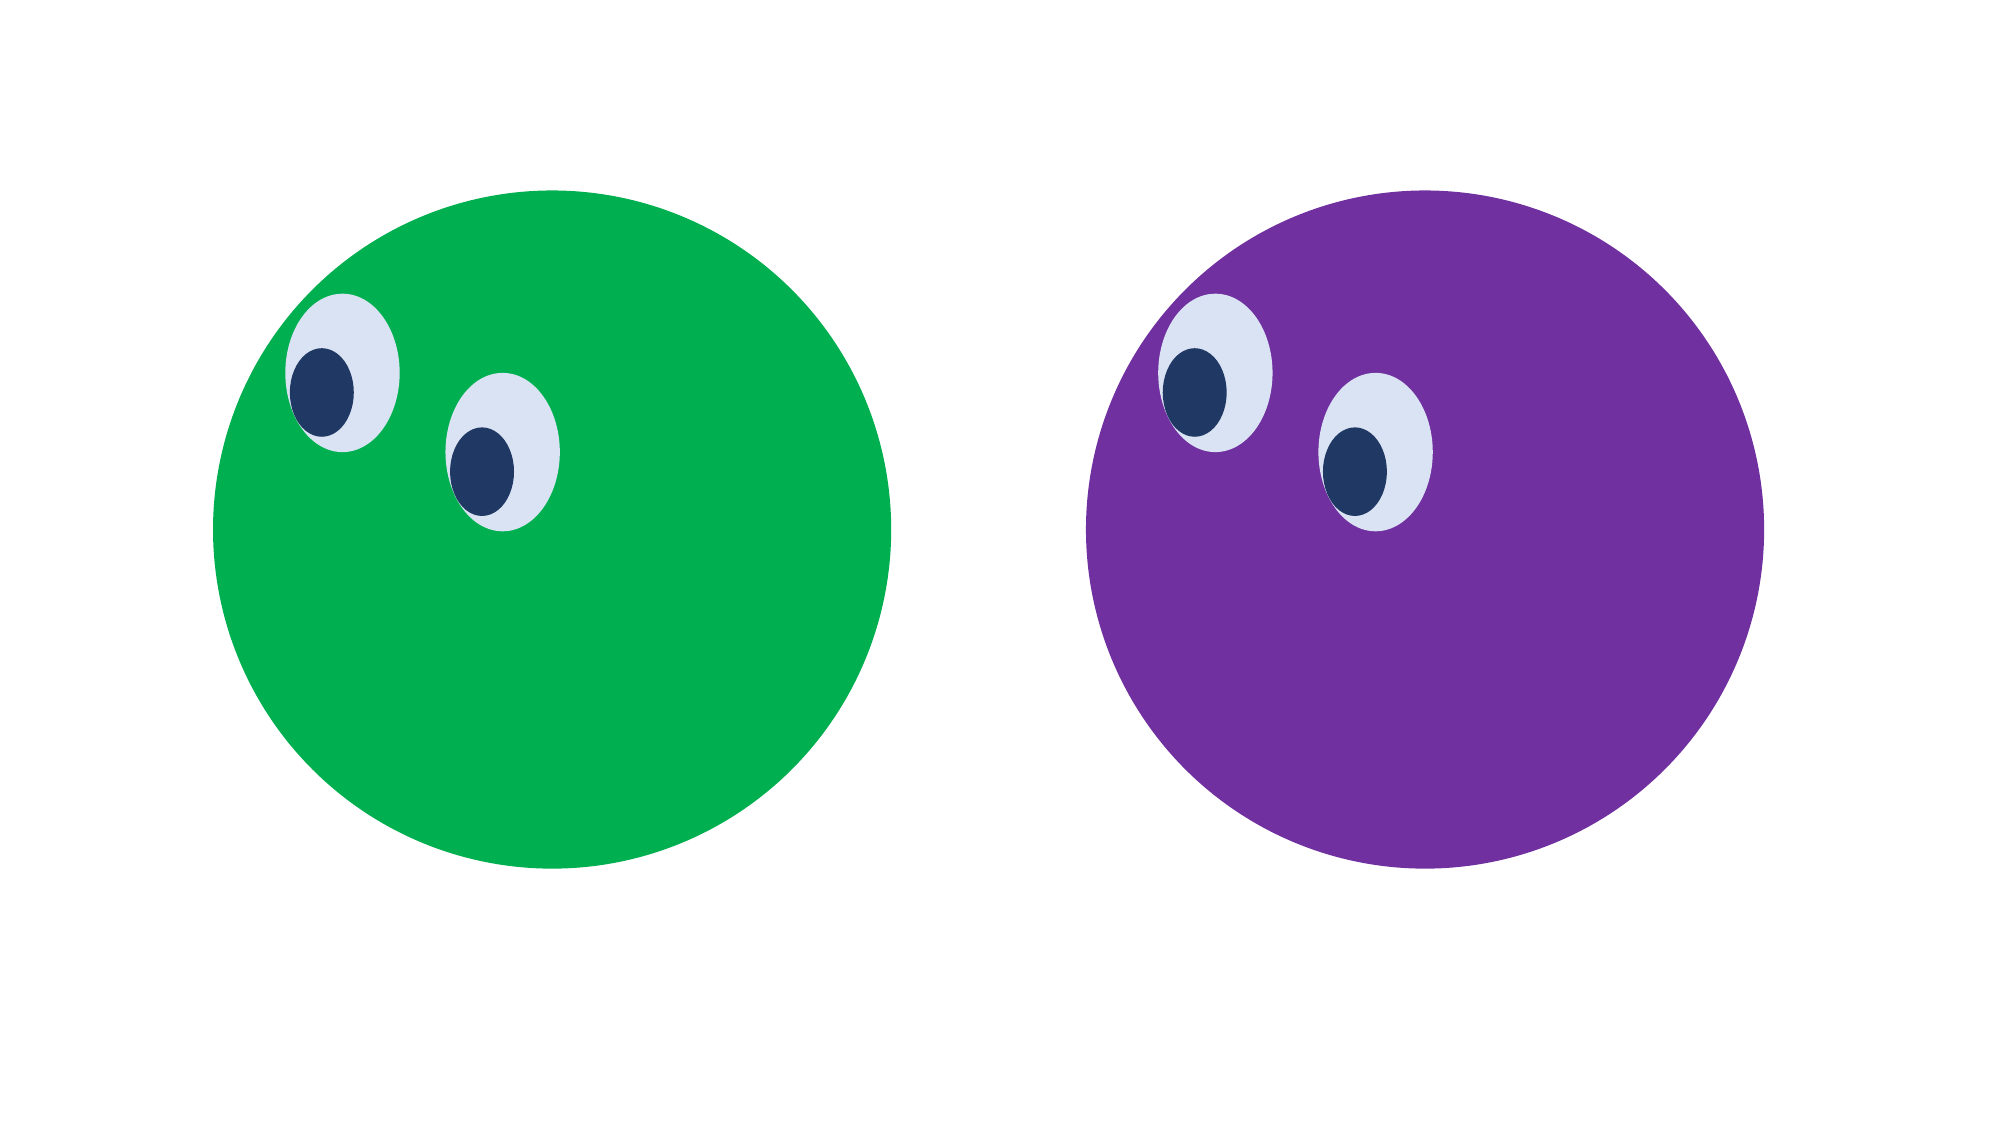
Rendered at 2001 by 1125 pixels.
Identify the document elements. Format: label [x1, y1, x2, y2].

text_box [444, 371, 561, 533]
text_box [211, 189, 893, 870]
text_box [1157, 292, 1274, 454]
text_box [449, 426, 516, 518]
text_box [284, 292, 401, 454]
text_box [1161, 347, 1228, 438]
text_box [1317, 371, 1434, 533]
text_box [288, 347, 355, 438]
text_box [1321, 426, 1388, 518]
text_box [1084, 189, 1766, 870]
